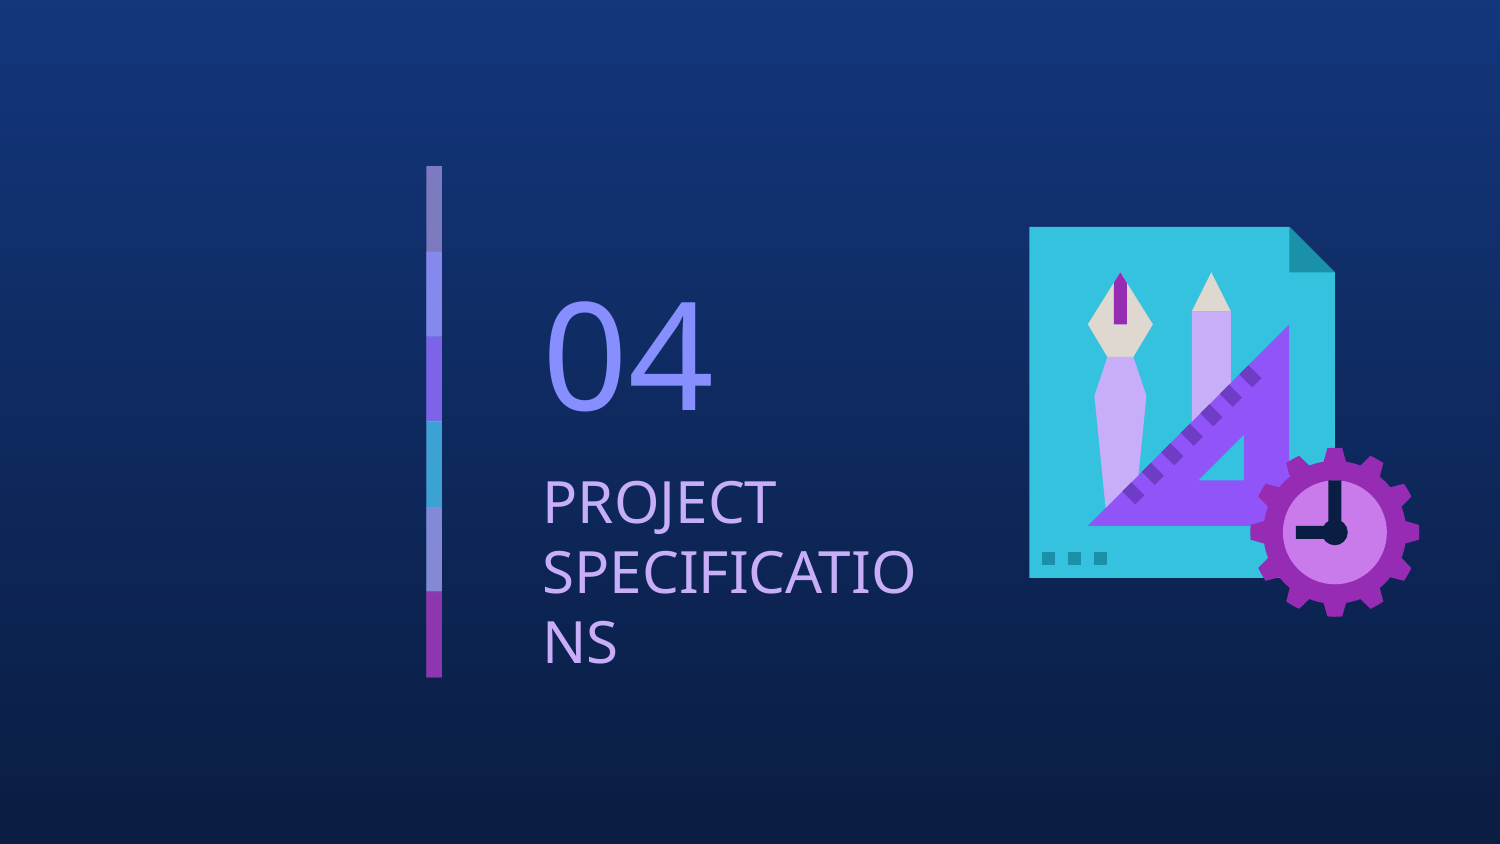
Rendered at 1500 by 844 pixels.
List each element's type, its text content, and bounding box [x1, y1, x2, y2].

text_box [425, 165, 443, 678]
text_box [1029, 226, 1420, 618]
title 04 [527, 249, 790, 450]
title PROJECT SPECIFICATIONS [527, 450, 958, 595]
